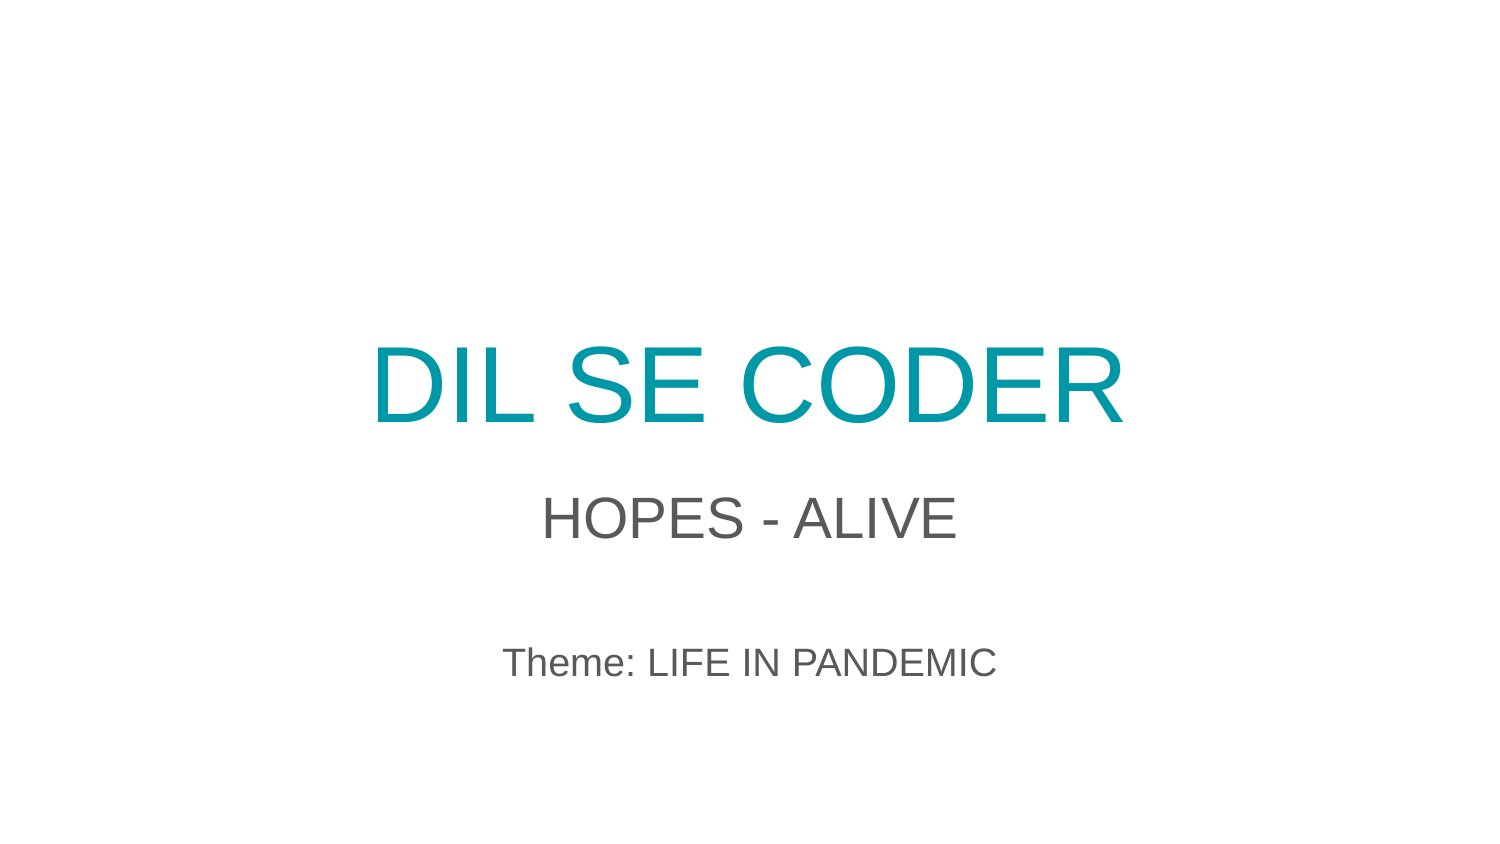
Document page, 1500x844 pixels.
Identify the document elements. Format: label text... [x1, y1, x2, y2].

title DIL SE CODER [51, 122, 1449, 459]
subtitle HOPES - ALIVE [51, 464, 1449, 595]
subtitle Theme: LIFE IN PANDEMIC [51, 621, 1449, 752]
